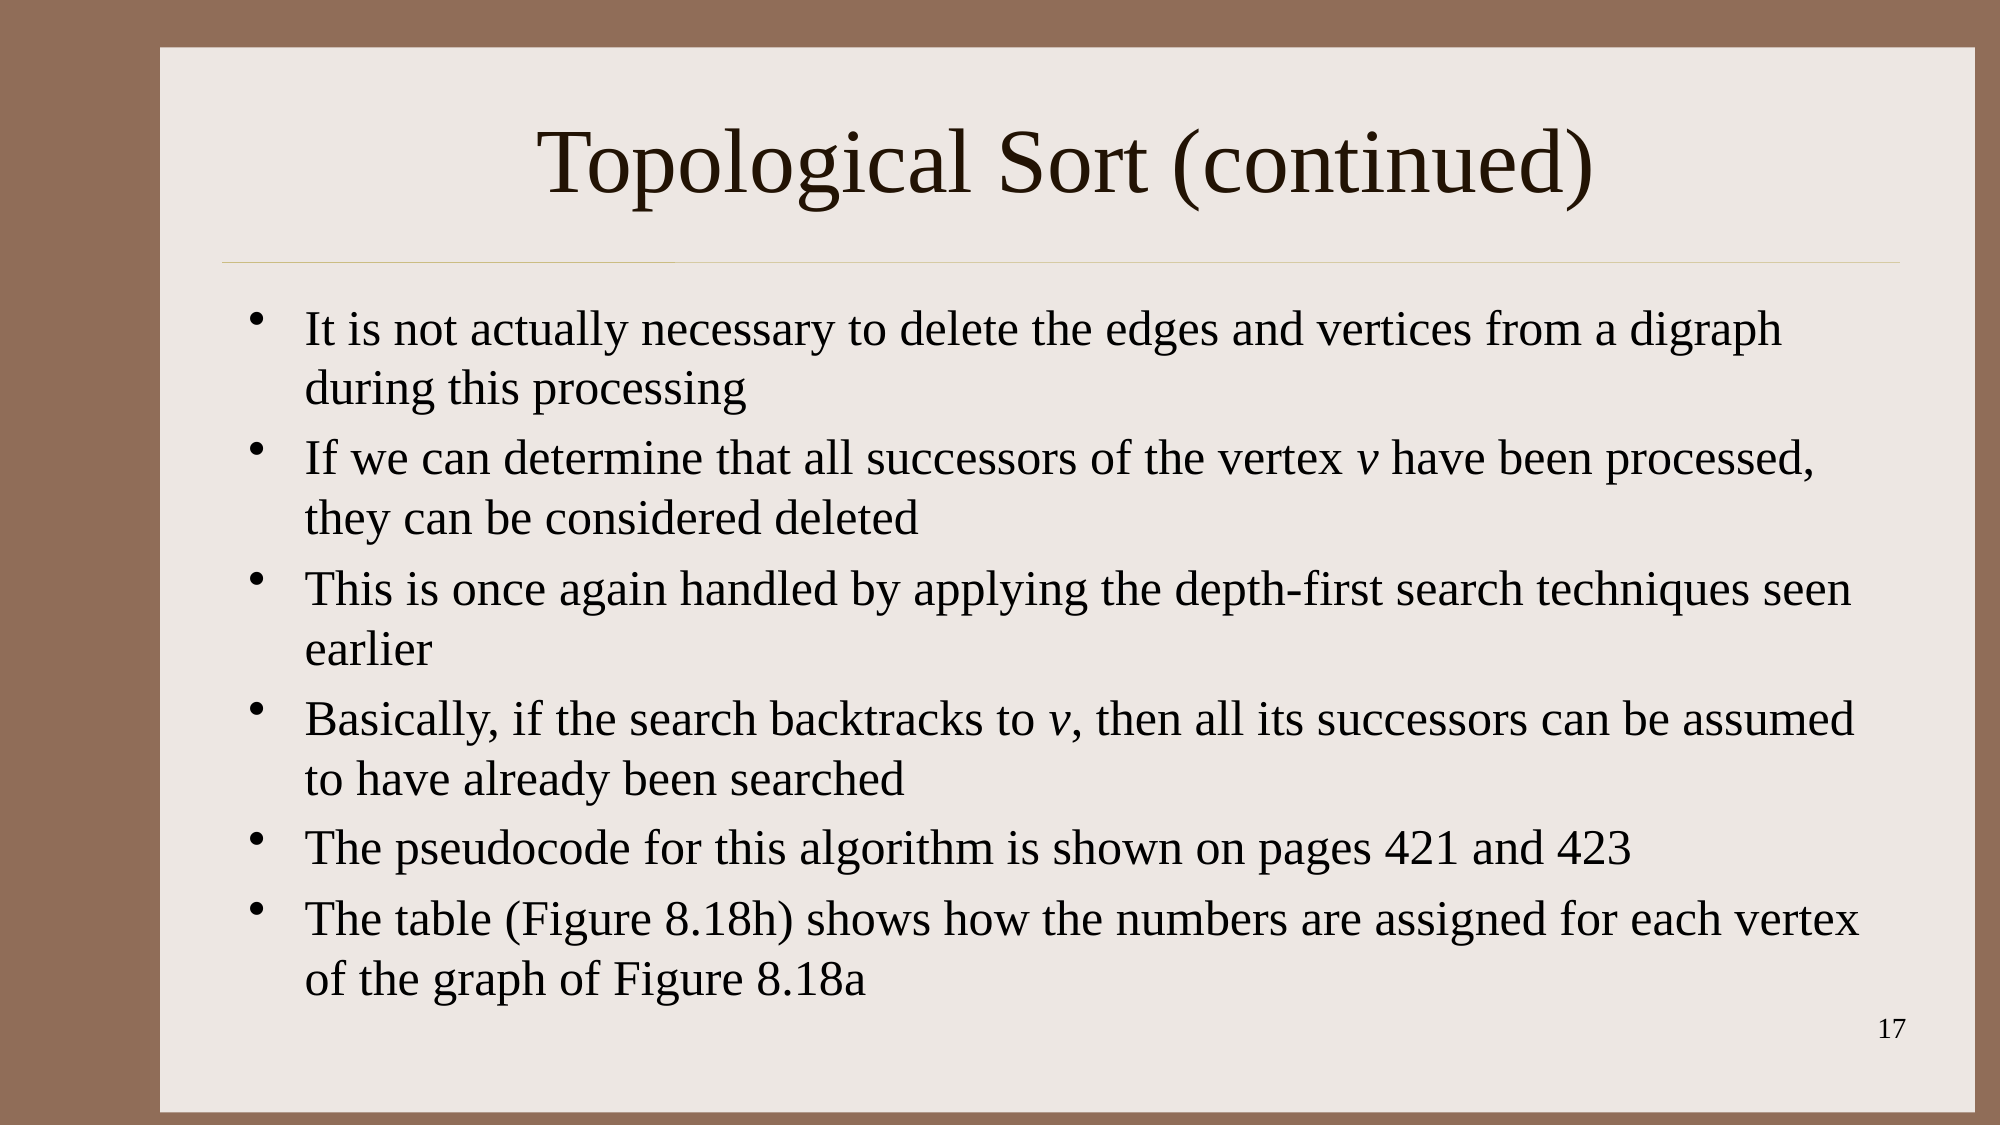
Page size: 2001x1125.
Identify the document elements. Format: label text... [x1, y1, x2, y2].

slide_number 17 [1505, 1001, 1922, 1077]
list It is not actually necessary to delete the edges and vertices from a digraph during this processing If we can determine that all successors of the vertex v have been processed, they can be considered deleted This is once again handled by applying the depth-first search techniques seen earlier Basically, if the search backtracks to v, then all its successors can be assumed to have already been searched The pseudocode for this algorithm is shown on pages 421 and 423 The table (Figure 8.18h) shows how the numbers are assigned for each vertex of the graph of Figure 8.18a [233, 287, 1900, 963]
title Topological Sort (continued) [233, 62, 1900, 250]
